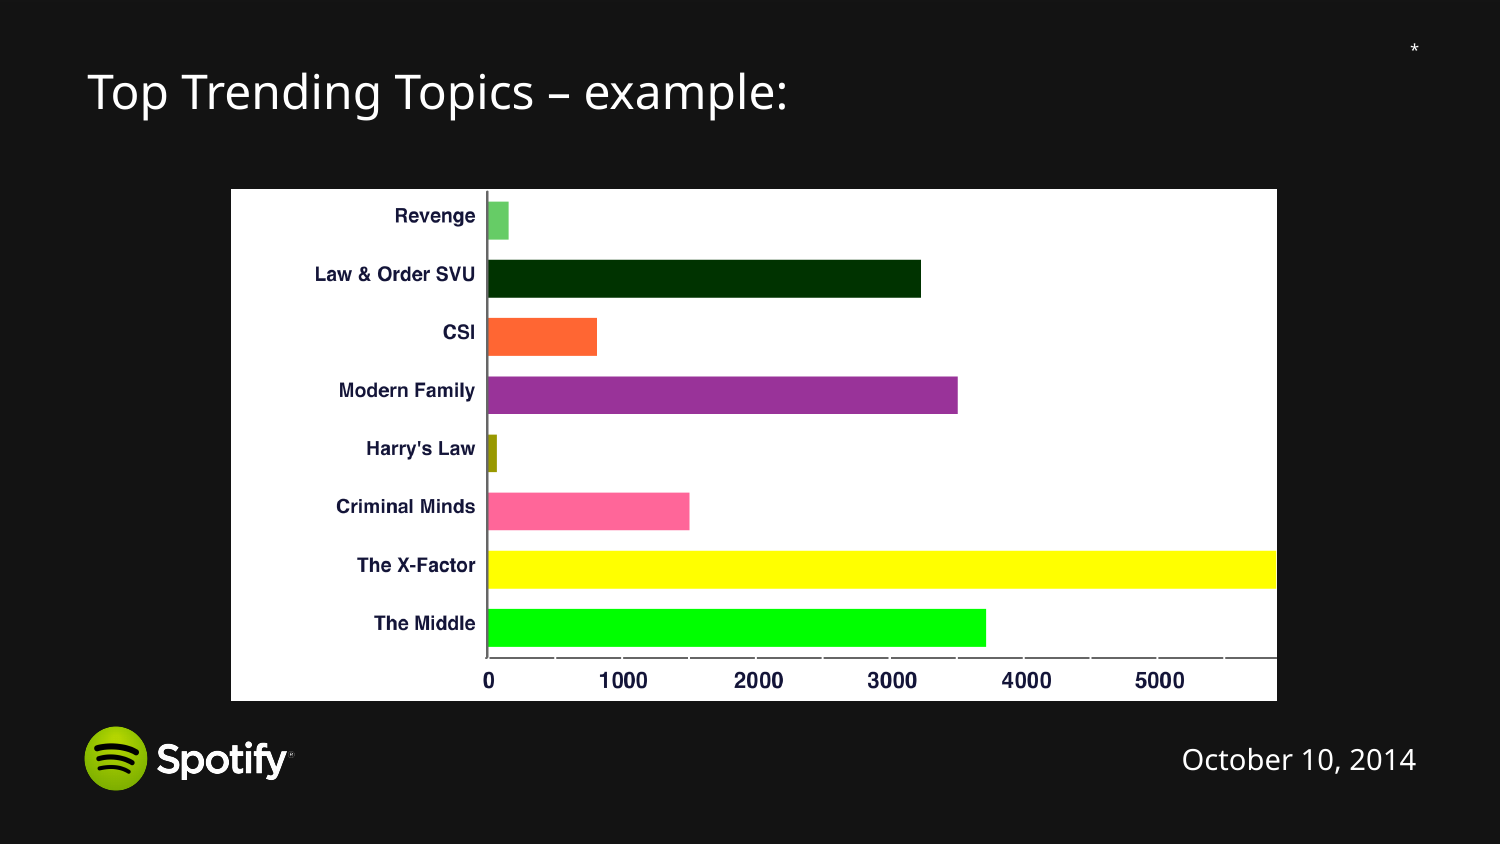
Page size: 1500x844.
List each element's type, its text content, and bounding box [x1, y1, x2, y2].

table_header October 10, 2014 [1100, 733, 1421, 786]
picture [84, 726, 296, 791]
picture [230, 189, 1277, 701]
list Top Trending Topics – example: [78, 0, 1296, 701]
